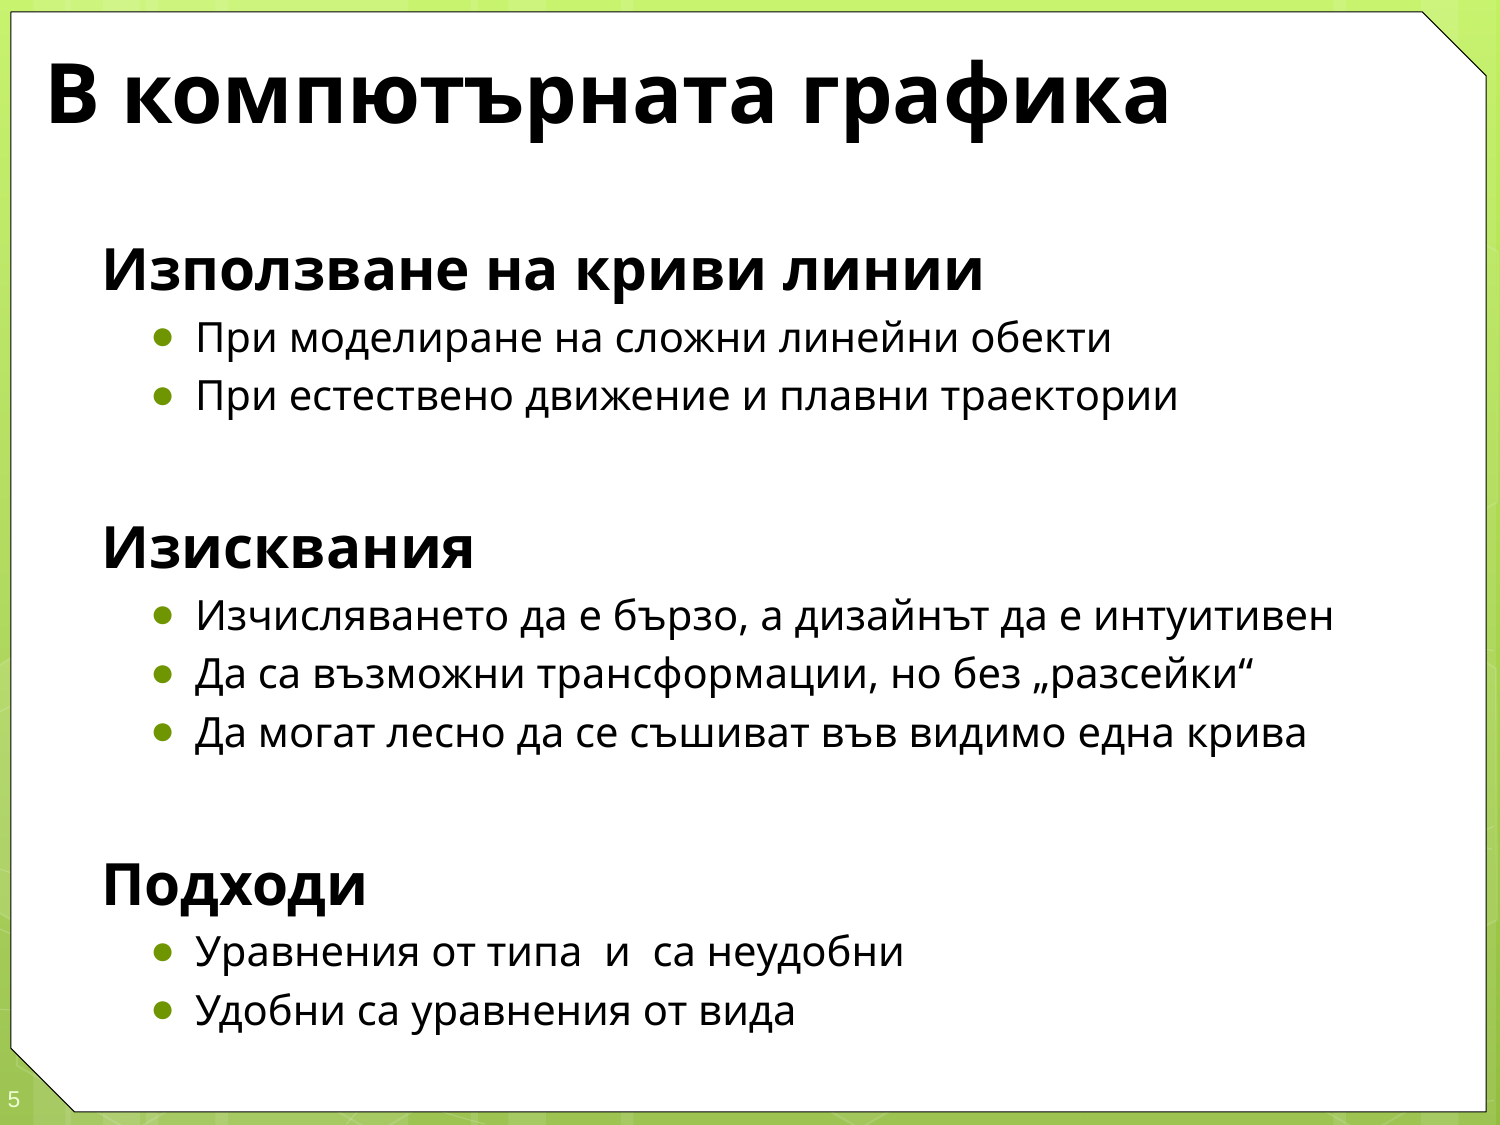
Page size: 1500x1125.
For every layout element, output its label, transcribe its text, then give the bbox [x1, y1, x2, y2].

title В компютърната графика [29, 37, 1450, 144]
